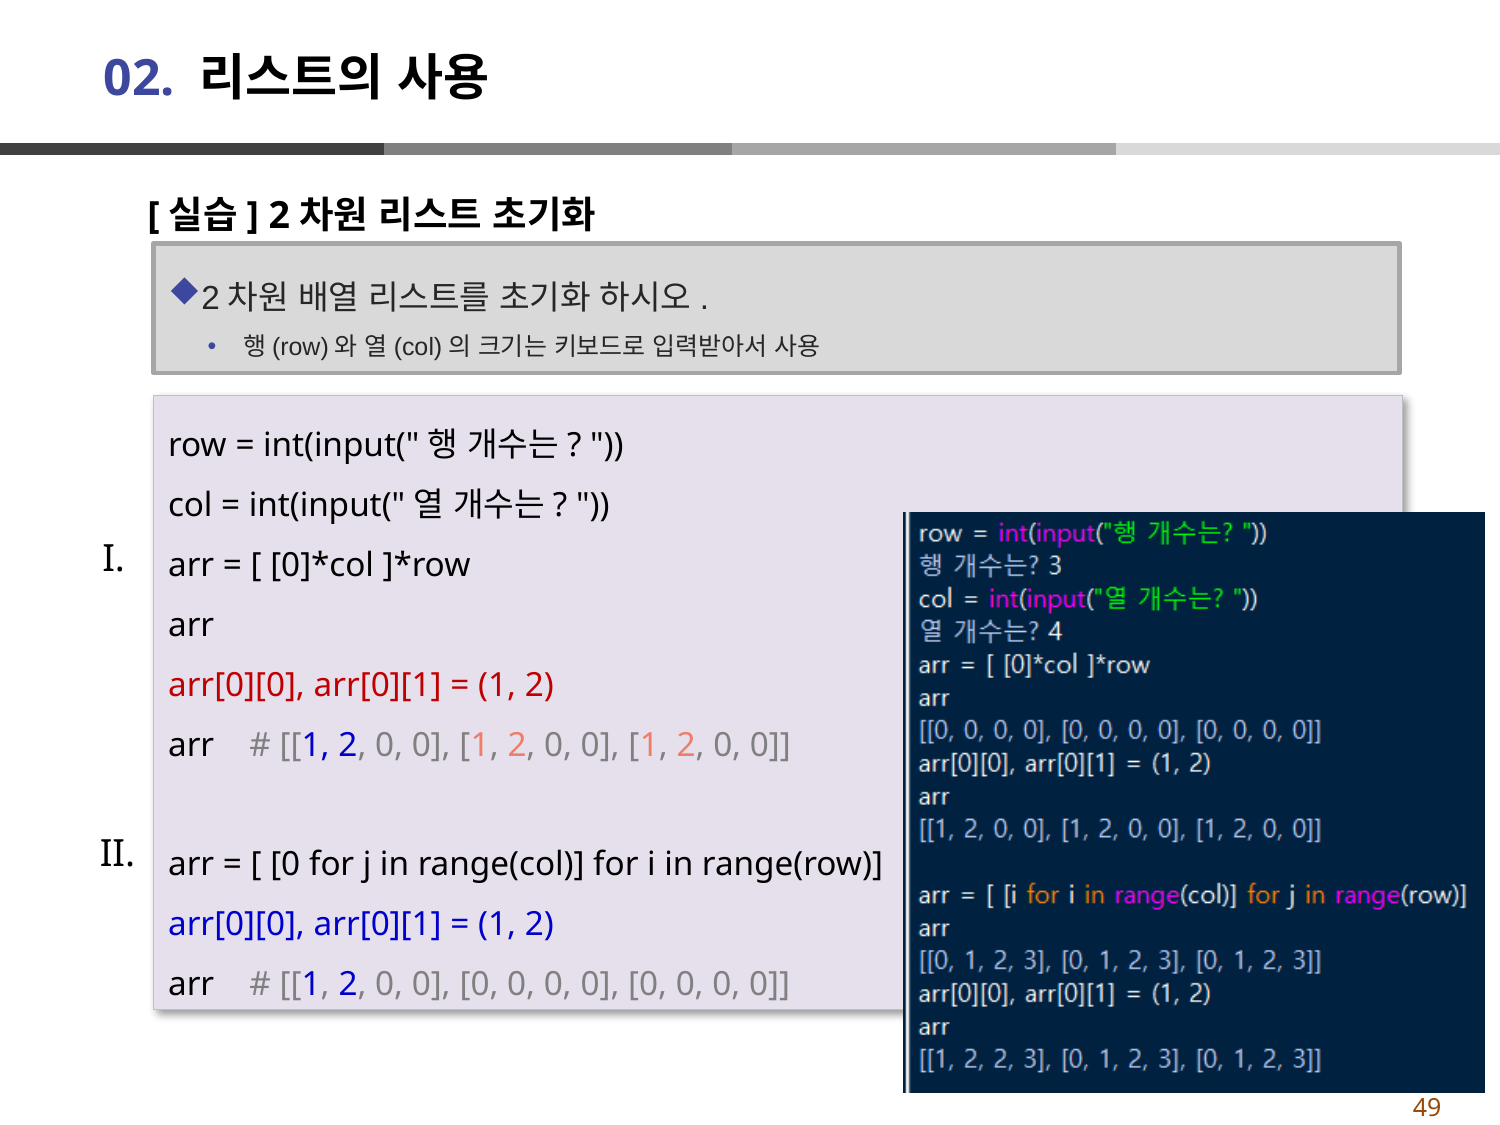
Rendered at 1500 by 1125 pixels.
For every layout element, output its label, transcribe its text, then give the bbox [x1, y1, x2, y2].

text_box 2차원 배열 리스트를 초기화 하시오. 행(row)와 열(col)의 크기는 키보드로 입력받아서 사용 [151, 241, 1402, 375]
title 02. 리스트의 사용 [88, 30, 1400, 121]
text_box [84, 395, 1403, 1018]
picture [903, 512, 1486, 1093]
list [실습] 2차원 리스트 초기화 [88, 160, 1495, 1071]
